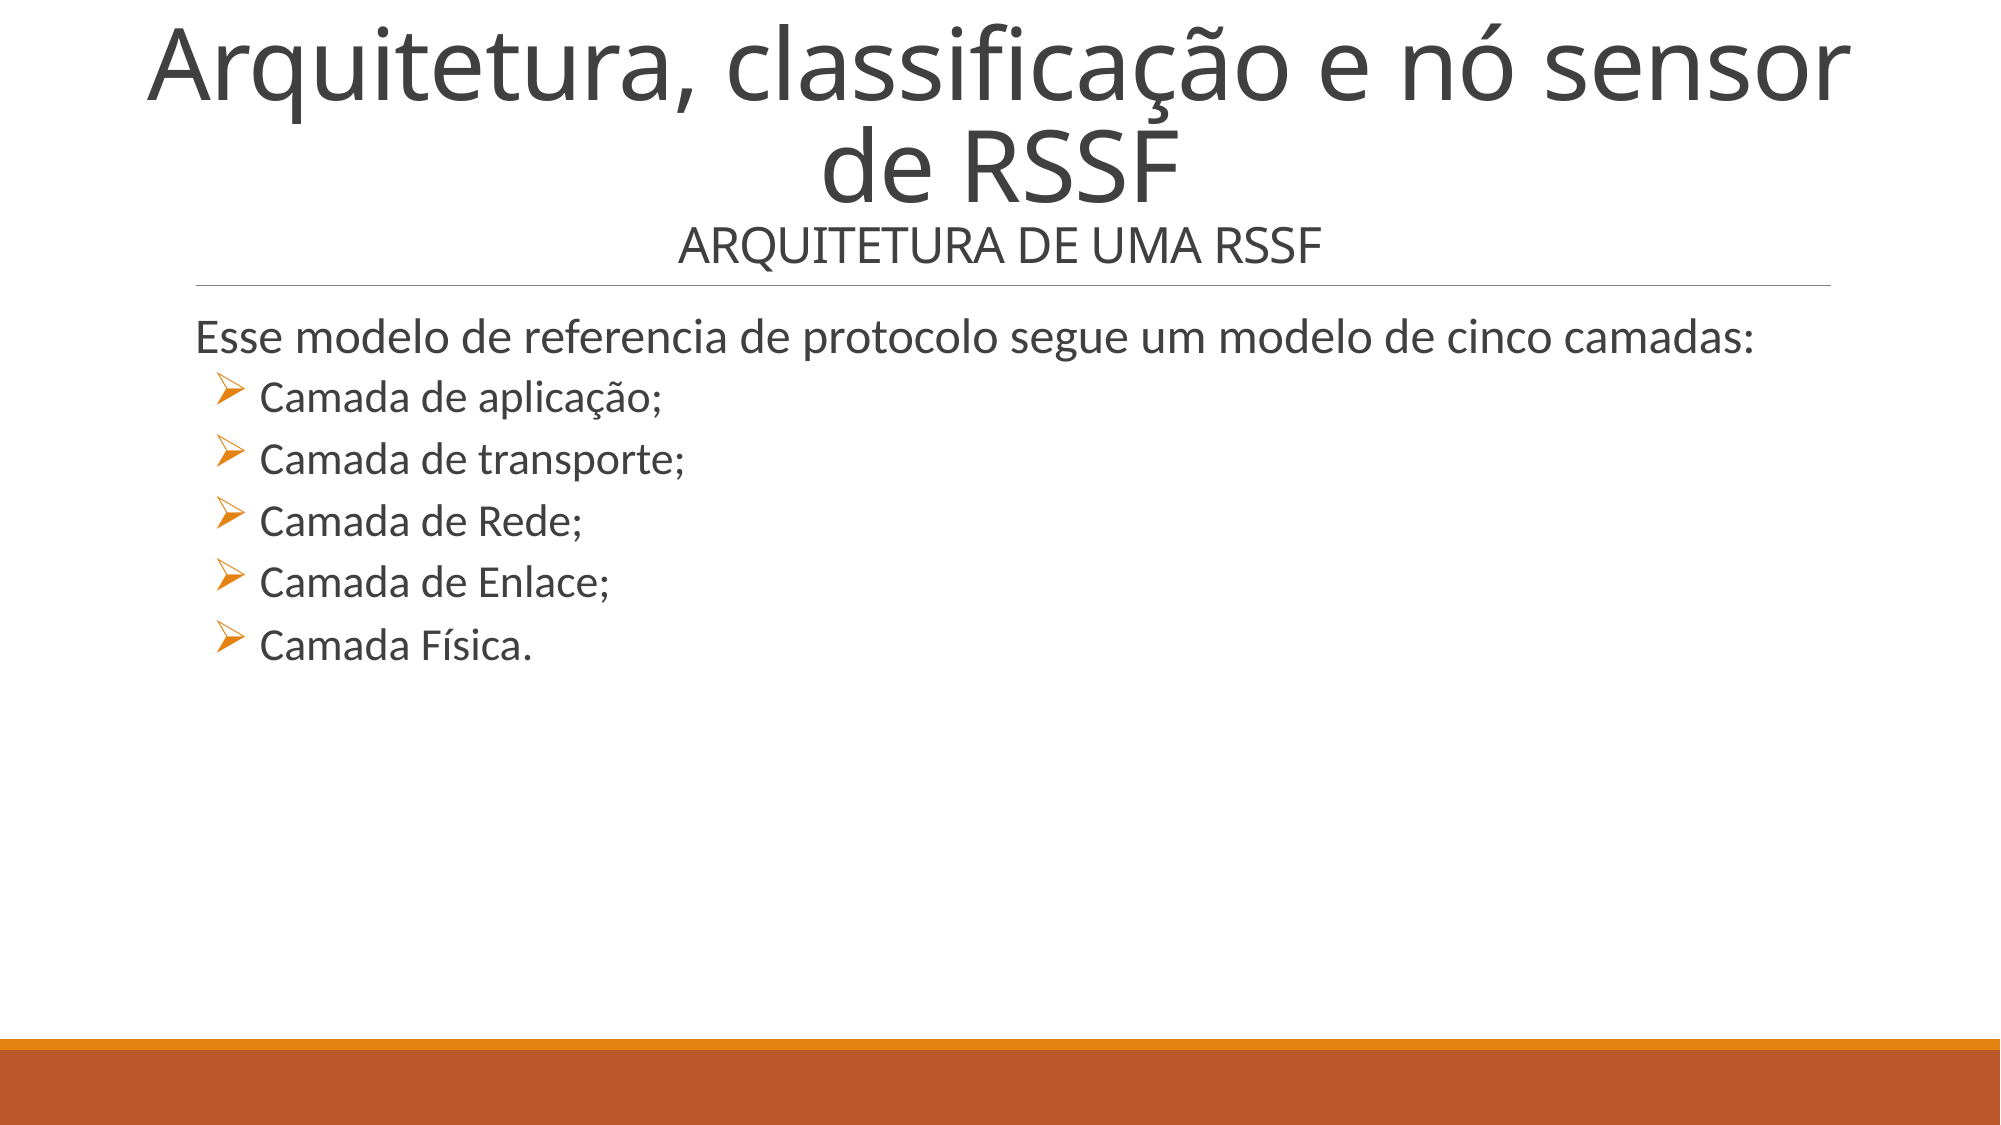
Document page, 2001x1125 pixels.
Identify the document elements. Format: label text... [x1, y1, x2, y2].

title Arquitetura, classificação e nó sensor de RSSF ARQUITETURA DE UMA RSSF [95, 43, 1905, 282]
list Esse modelo de referencia de protocolo segue um modelo de cinco camadas: Camada de aplicação; Camada de transporte; Camada de Rede; Camada de Enlace; Camada Física. [180, 302, 1830, 963]
